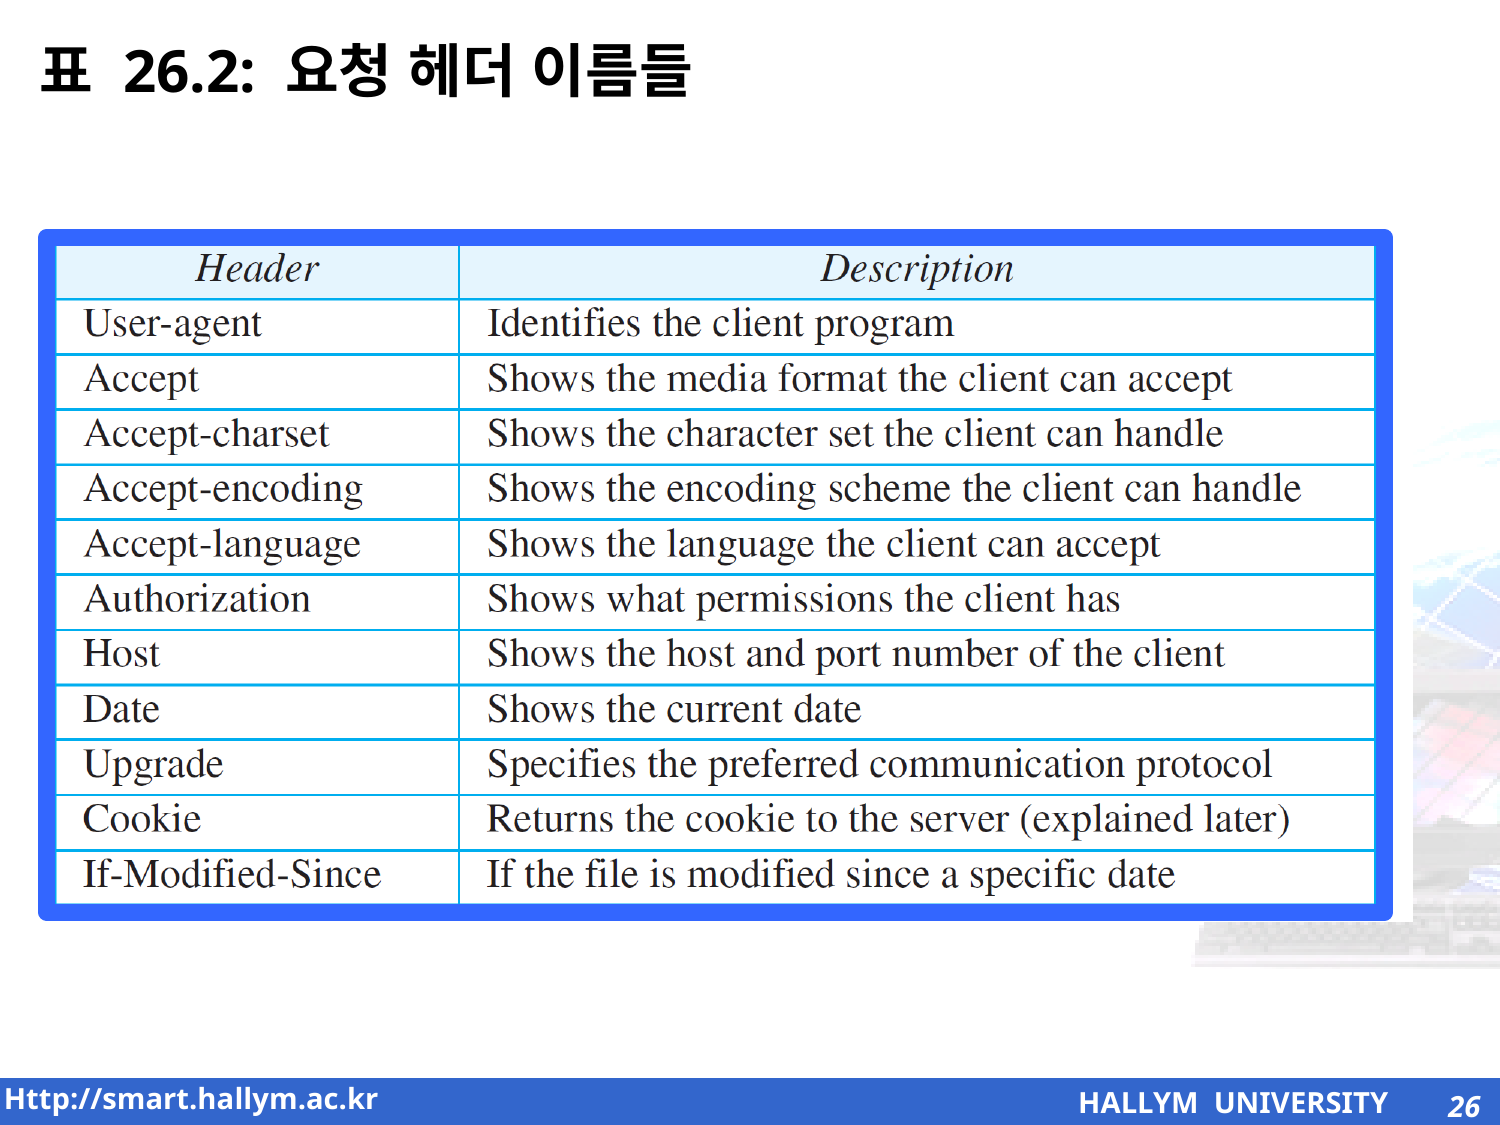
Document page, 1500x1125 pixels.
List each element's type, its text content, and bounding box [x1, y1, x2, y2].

text_box 표 26.2: 요청 헤더 이름들 [24, 26, 1363, 112]
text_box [29, 237, 1413, 922]
slide_number 26 [1182, 1080, 1496, 1125]
